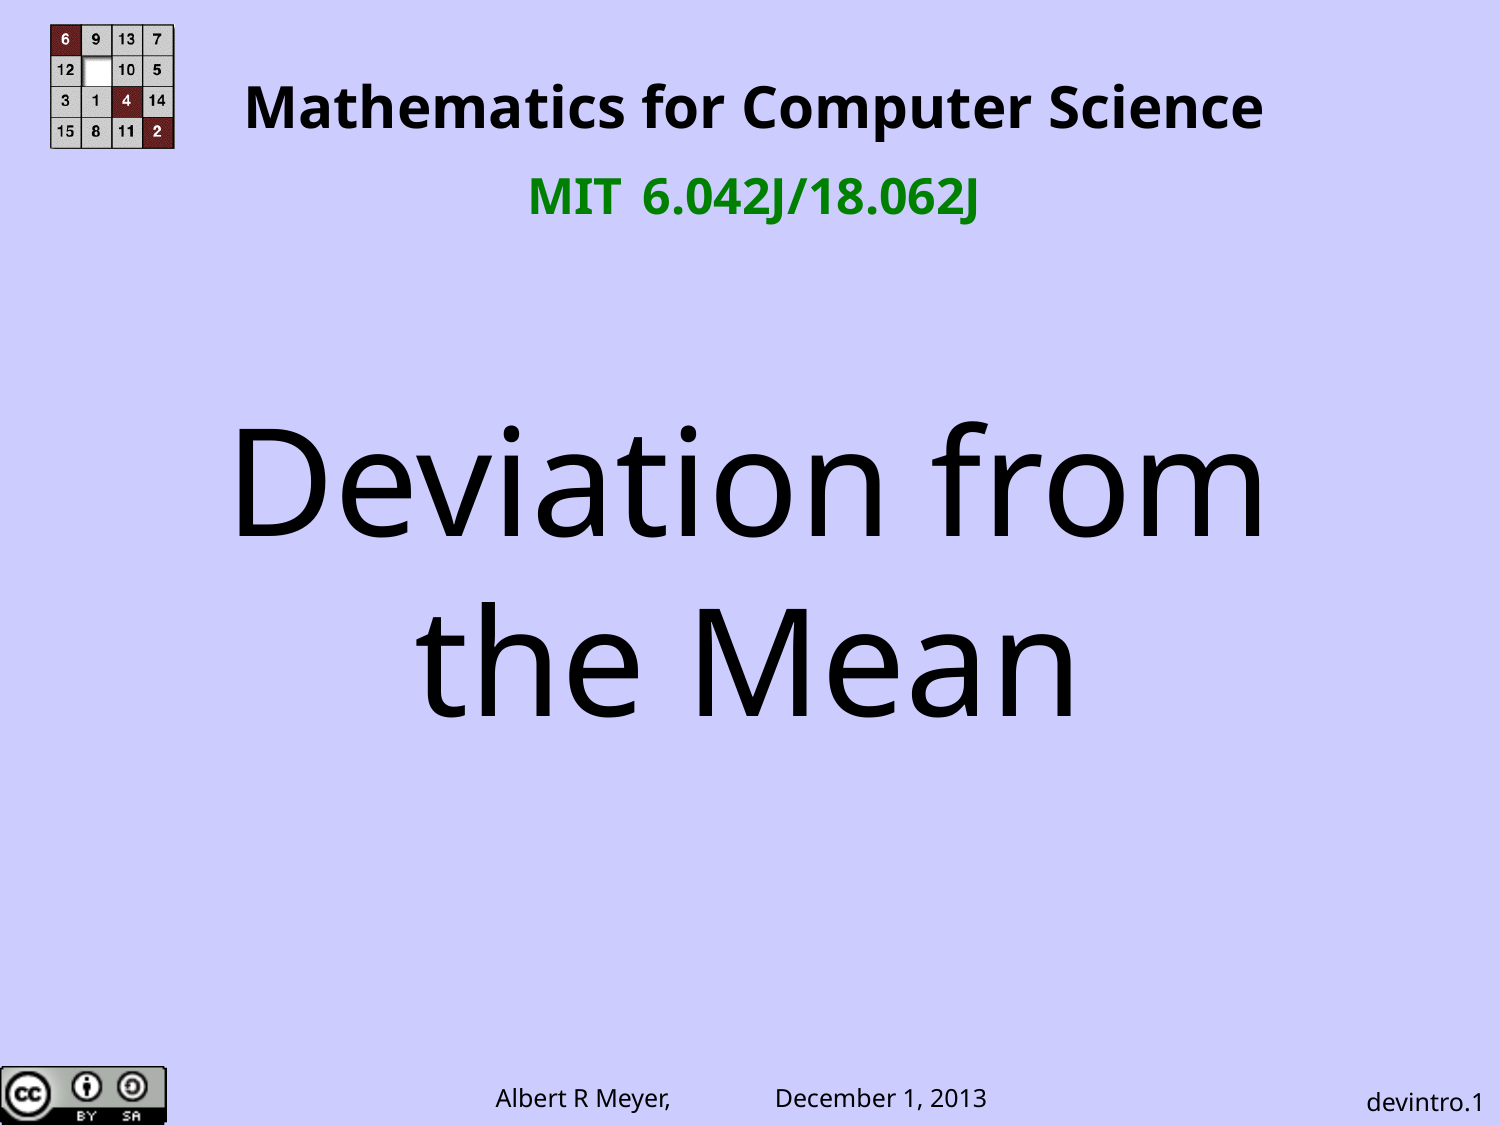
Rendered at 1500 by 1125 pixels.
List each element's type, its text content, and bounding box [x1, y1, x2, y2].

picture [0, 1066, 167, 1125]
text_box Deviation from the Mean [102, 329, 1396, 805]
picture [50, 24, 175, 149]
text_box Mathematics for Computer Science MIT 6.042J/18.062J [228, 62, 1280, 238]
